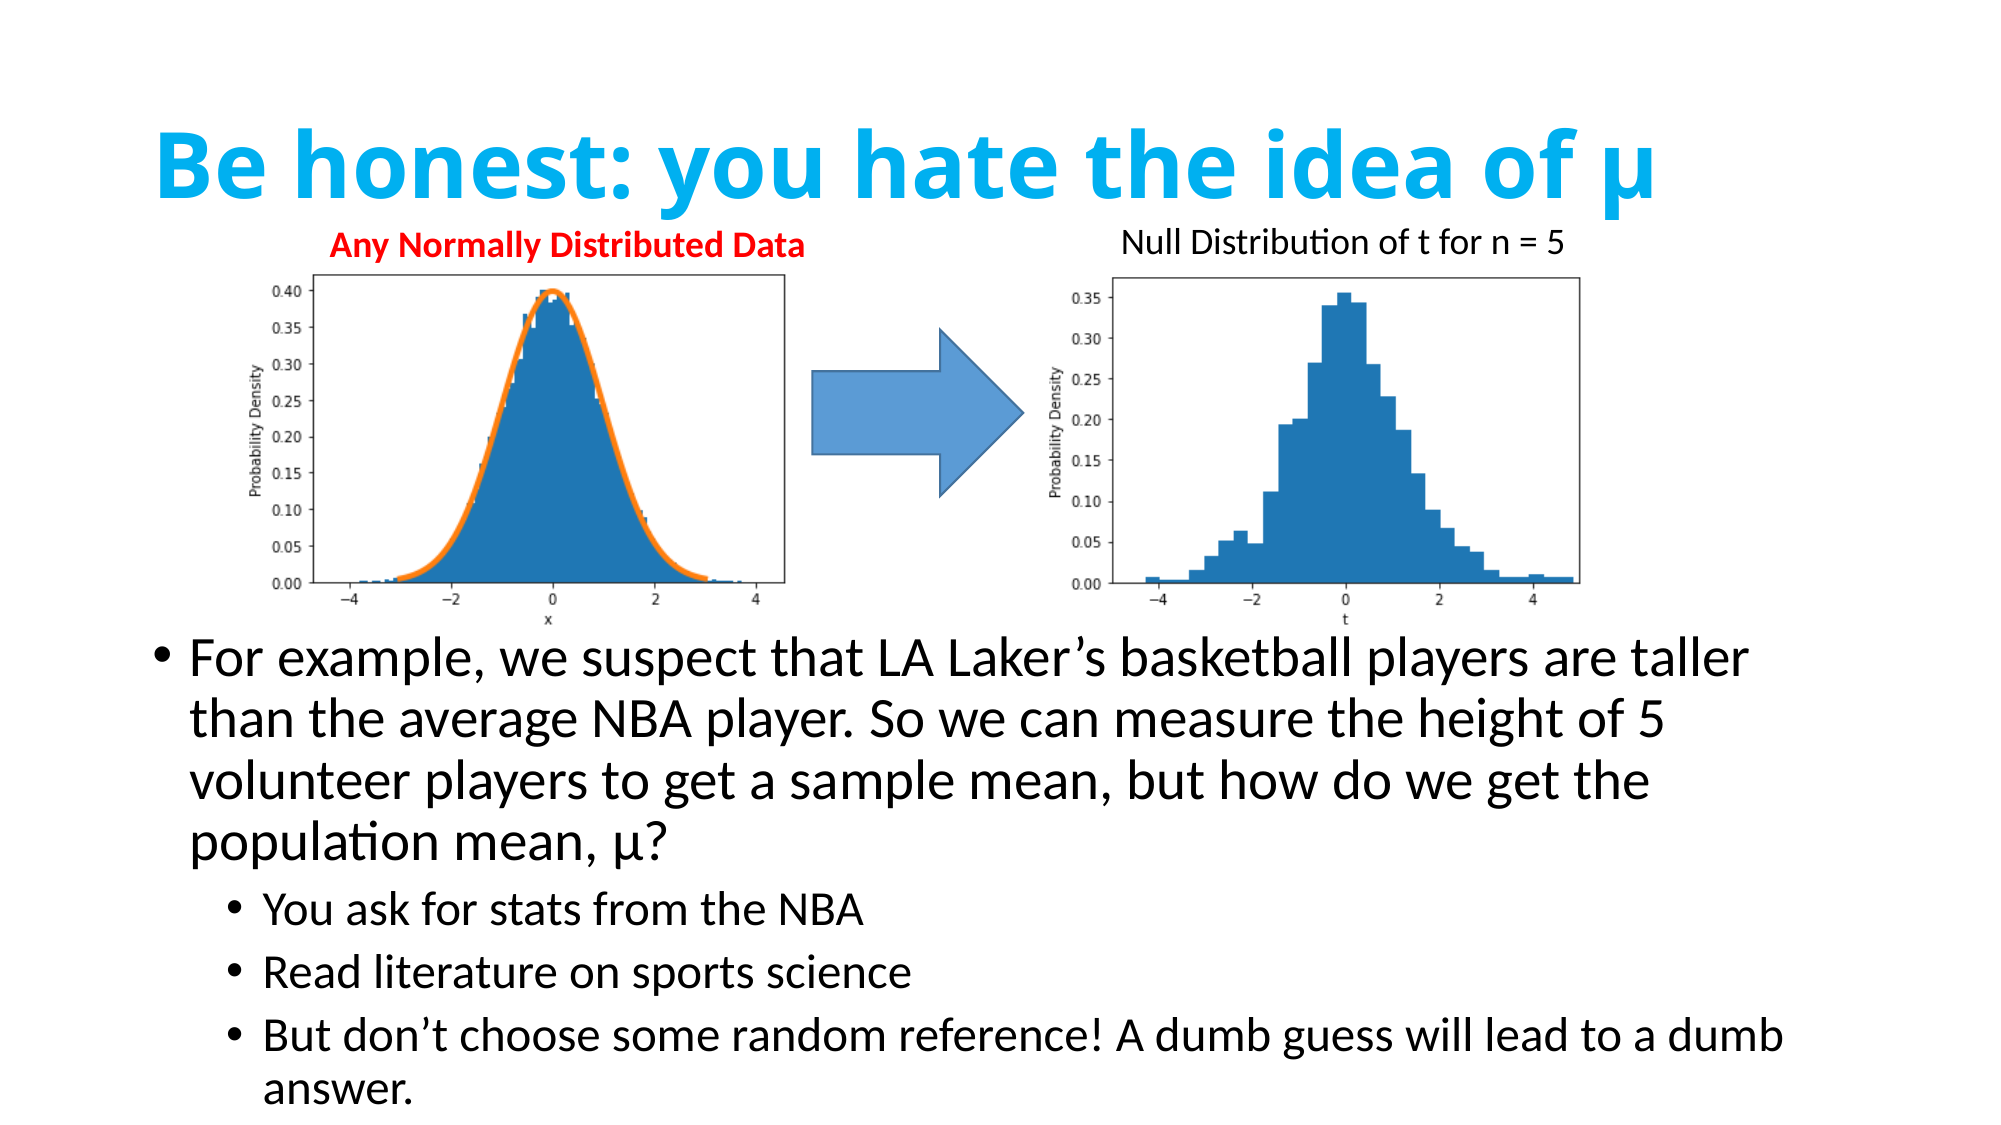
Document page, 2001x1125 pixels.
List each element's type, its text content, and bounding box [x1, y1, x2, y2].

list For example, we suspect that LA Laker’s basketball players are taller than the average NBA player. So we can measure the height of 5 volunteer players to get a sample mean, but how do we get the population mean, μ? You ask for stats from the NBA Read literature on sports science But don’t choose some random reference! A dumb guess will lead to a dumb answer. [137, 619, 1863, 1125]
text_box Any Normally Distributed Data [307, 212, 829, 272]
picture [241, 266, 794, 636]
picture [1041, 269, 1589, 636]
title Be honest: you hate the idea of μ [137, 59, 1863, 278]
text_box Null Distribution of t for n = 5 [1097, 209, 1589, 269]
text_box [811, 327, 1025, 499]
